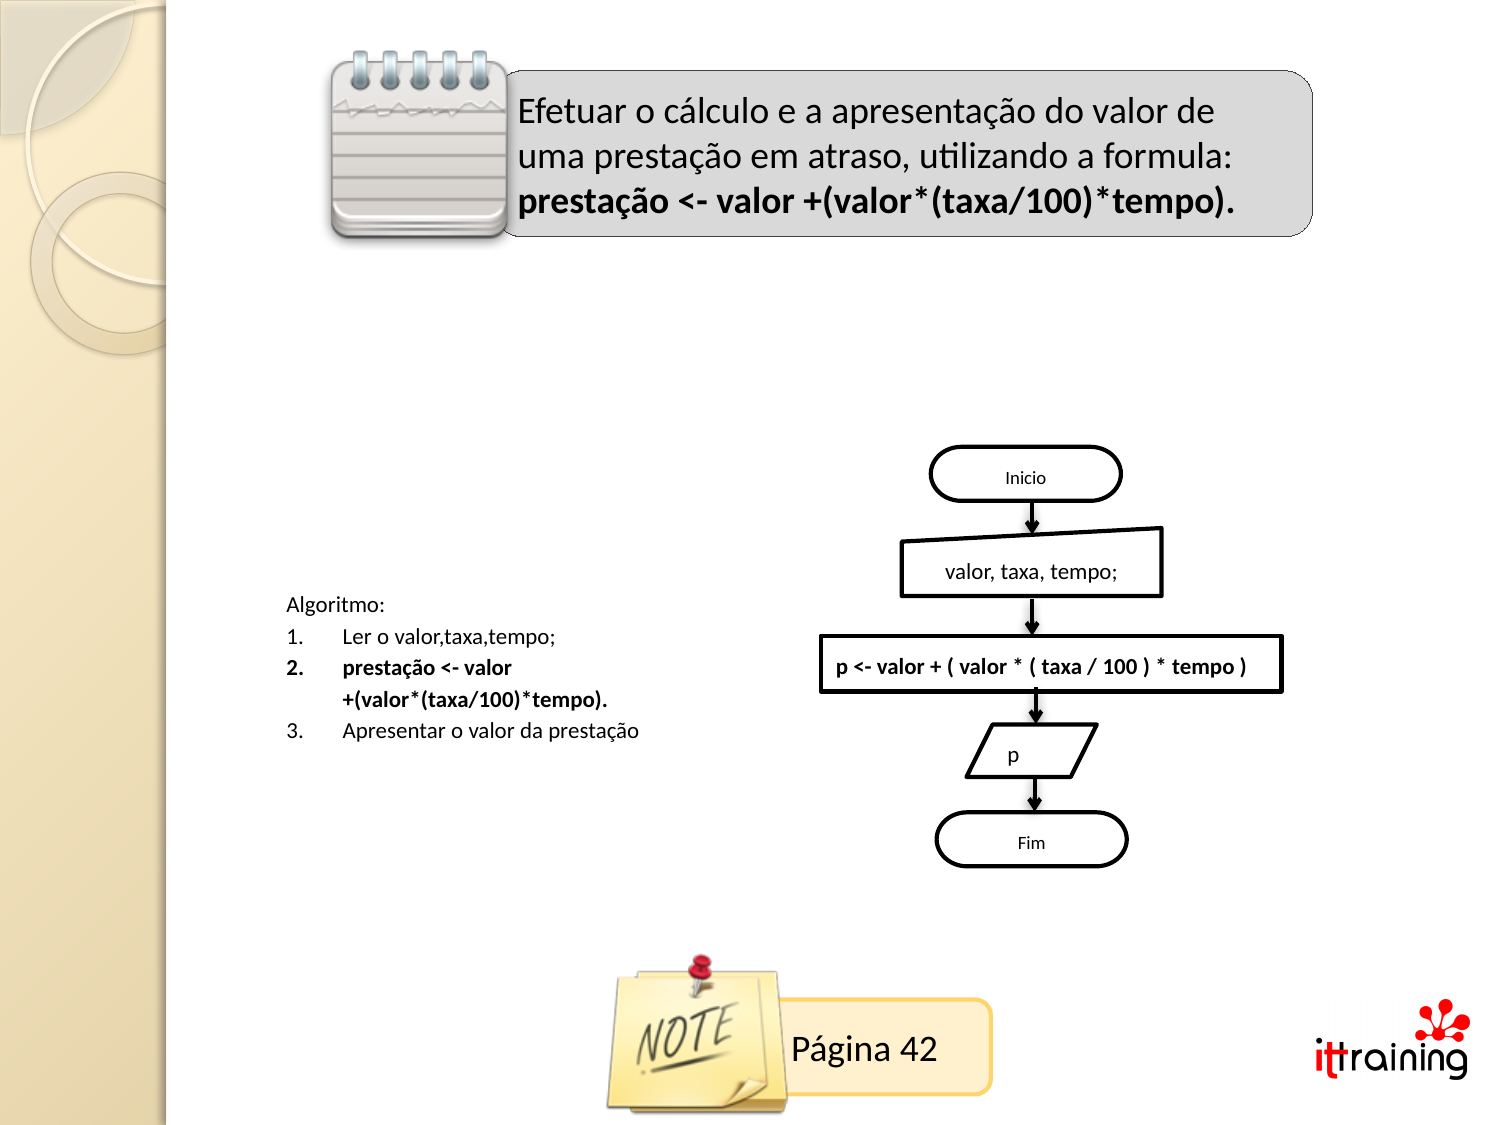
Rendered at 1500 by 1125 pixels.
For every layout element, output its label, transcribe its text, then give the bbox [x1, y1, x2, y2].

text_box Página 42 [804, 997, 993, 1097]
picture [1316, 999, 1470, 1080]
text_box Efetuar o cálculo e a apresentação do valor de uma prestação em atraso, utilizando a formula: prestação <- valor +(valor*(taxa/100)*tempo). [525, 70, 1313, 237]
picture [319, 49, 520, 250]
picture [596, 939, 797, 1125]
text_box Algoritmo: Ler o valor,taxa,tempo; prestação <- valor +(valor*(taxa/100)*tempo). Apresentar o valor da prestação [271, 578, 703, 756]
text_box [820, 446, 1282, 867]
